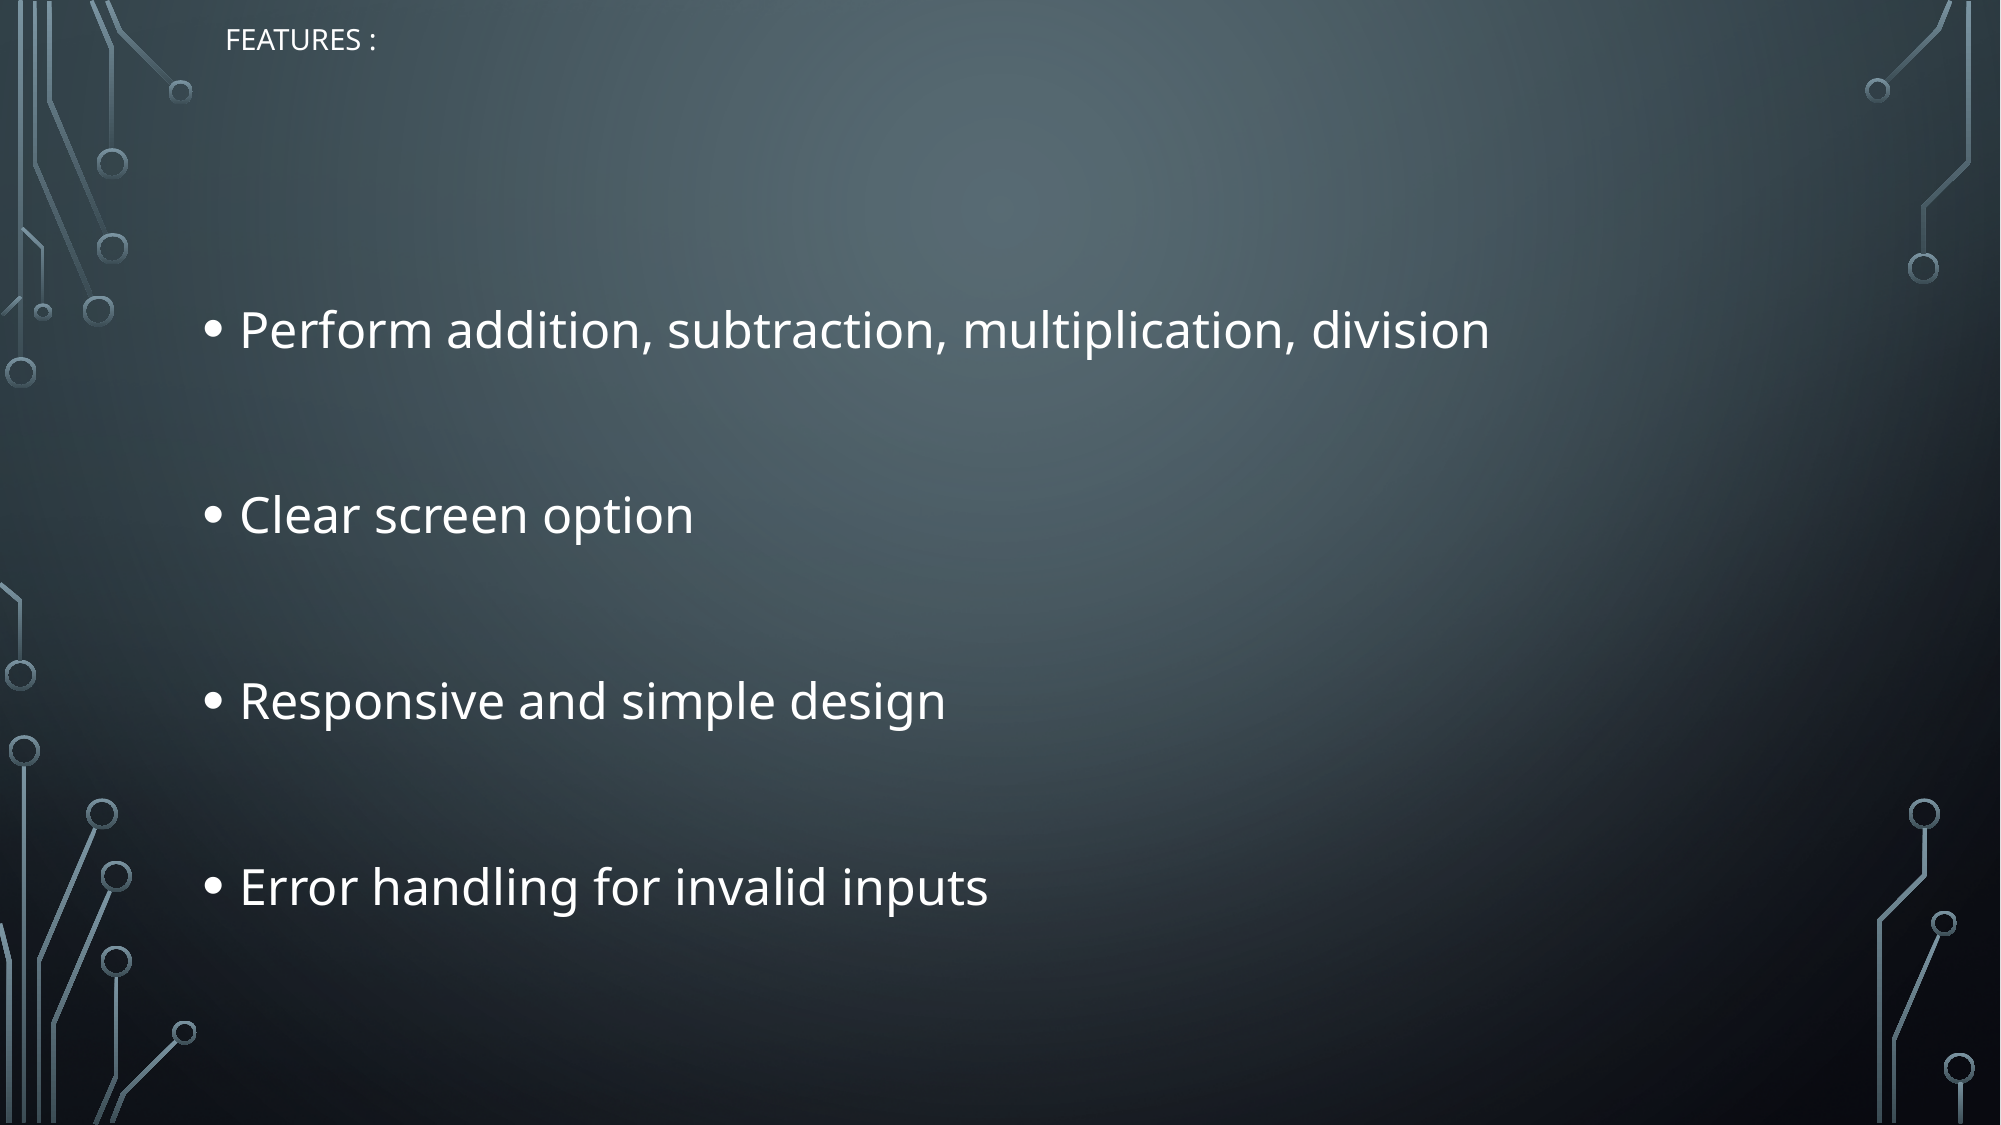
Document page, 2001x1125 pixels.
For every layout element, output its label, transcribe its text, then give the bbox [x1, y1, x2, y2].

list Perform addition, subtraction, multiplication, division Clear screen option Responsive and simple design Error handling for invalid inputs [187, 278, 1813, 950]
title Features : [210, 17, 649, 65]
